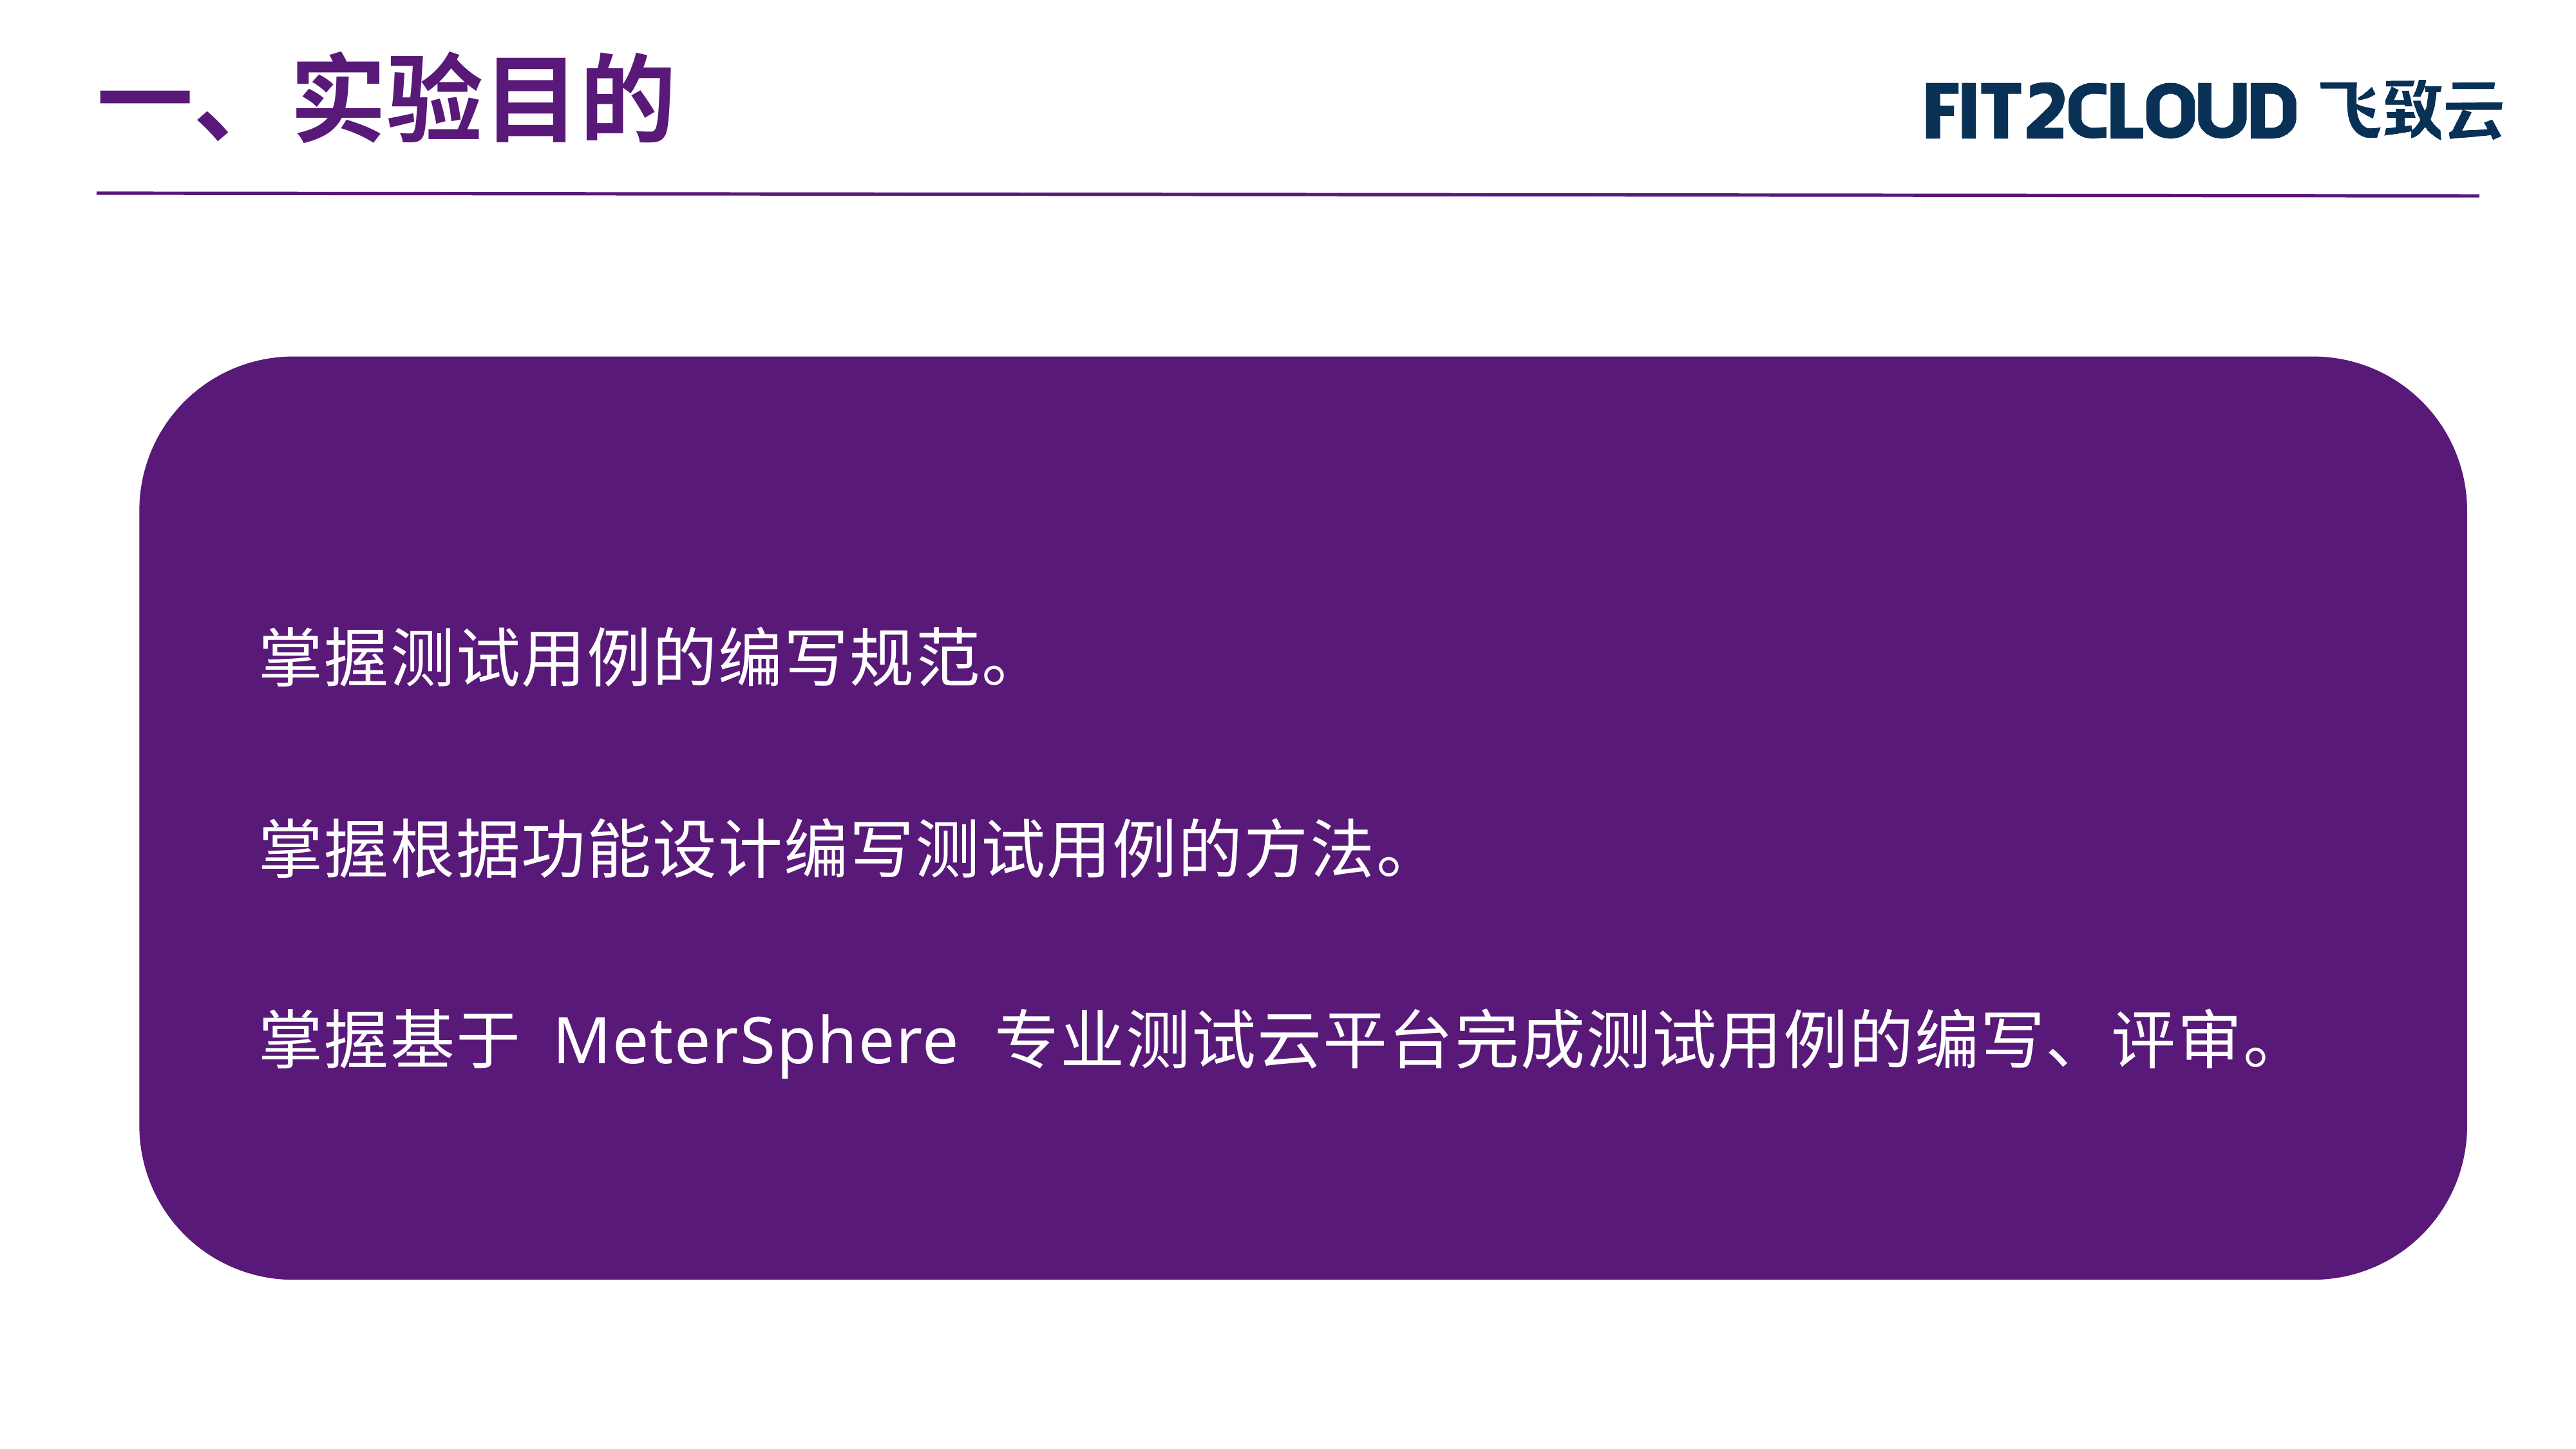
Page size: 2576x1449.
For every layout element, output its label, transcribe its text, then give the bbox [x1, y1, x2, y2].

picture [1926, 80, 2503, 140]
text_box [96, 193, 2480, 196]
text_box 一、实验目的 [97, 32, 739, 161]
text_box [139, 356, 2467, 1280]
text_box 掌握测试用例的编写规范。 掌握根据功能设计编写测试用例的方法。 掌握基于 MeterSphere 专业测试云平台完成测试用例的编写、评审。 [251, 509, 2356, 1127]
